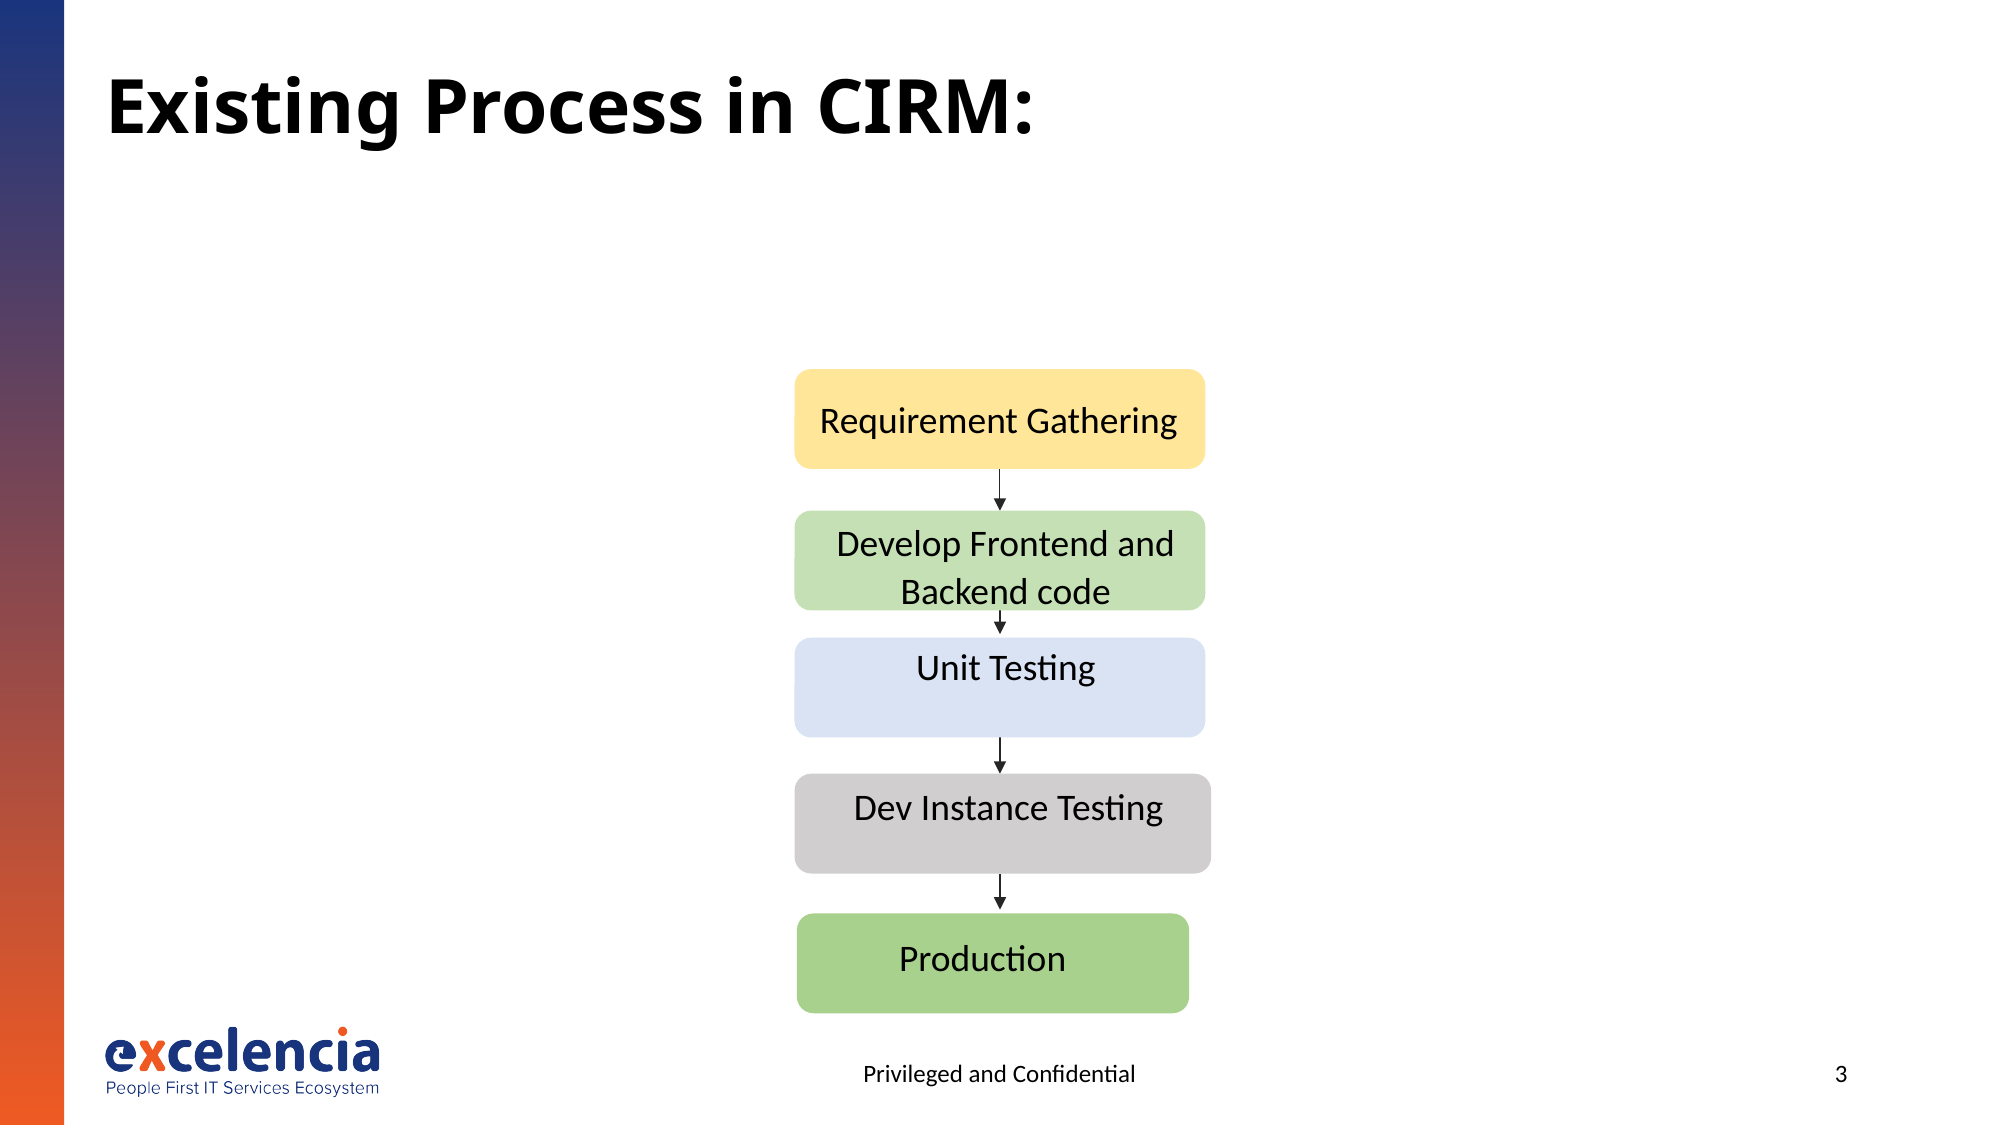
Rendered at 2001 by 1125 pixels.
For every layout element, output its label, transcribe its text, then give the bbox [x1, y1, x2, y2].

text_box [793, 640, 1207, 739]
text_box Production [749, 923, 1217, 987]
text_box Develop Frontend and Backend code [800, 508, 1212, 620]
picture [104, 1025, 385, 1100]
slide_number 3 [1412, 1042, 1863, 1103]
text_box [793, 368, 1207, 469]
text_box Requirement Gathering [1001, 388, 1217, 494]
text_box Requirement Gathering [805, 388, 999, 494]
footer Privileged and Confidential [662, 1042, 1338, 1103]
text_box [793, 774, 1213, 875]
text_box [795, 987, 1191, 1015]
text_box Dev Instance Testing [803, 772, 1215, 836]
title Existing Process in CIRM: [0, 0, 2000, 219]
text_box [797, 912, 1189, 923]
text_box Unit Testing [800, 632, 1212, 696]
text_box [793, 513, 800, 608]
